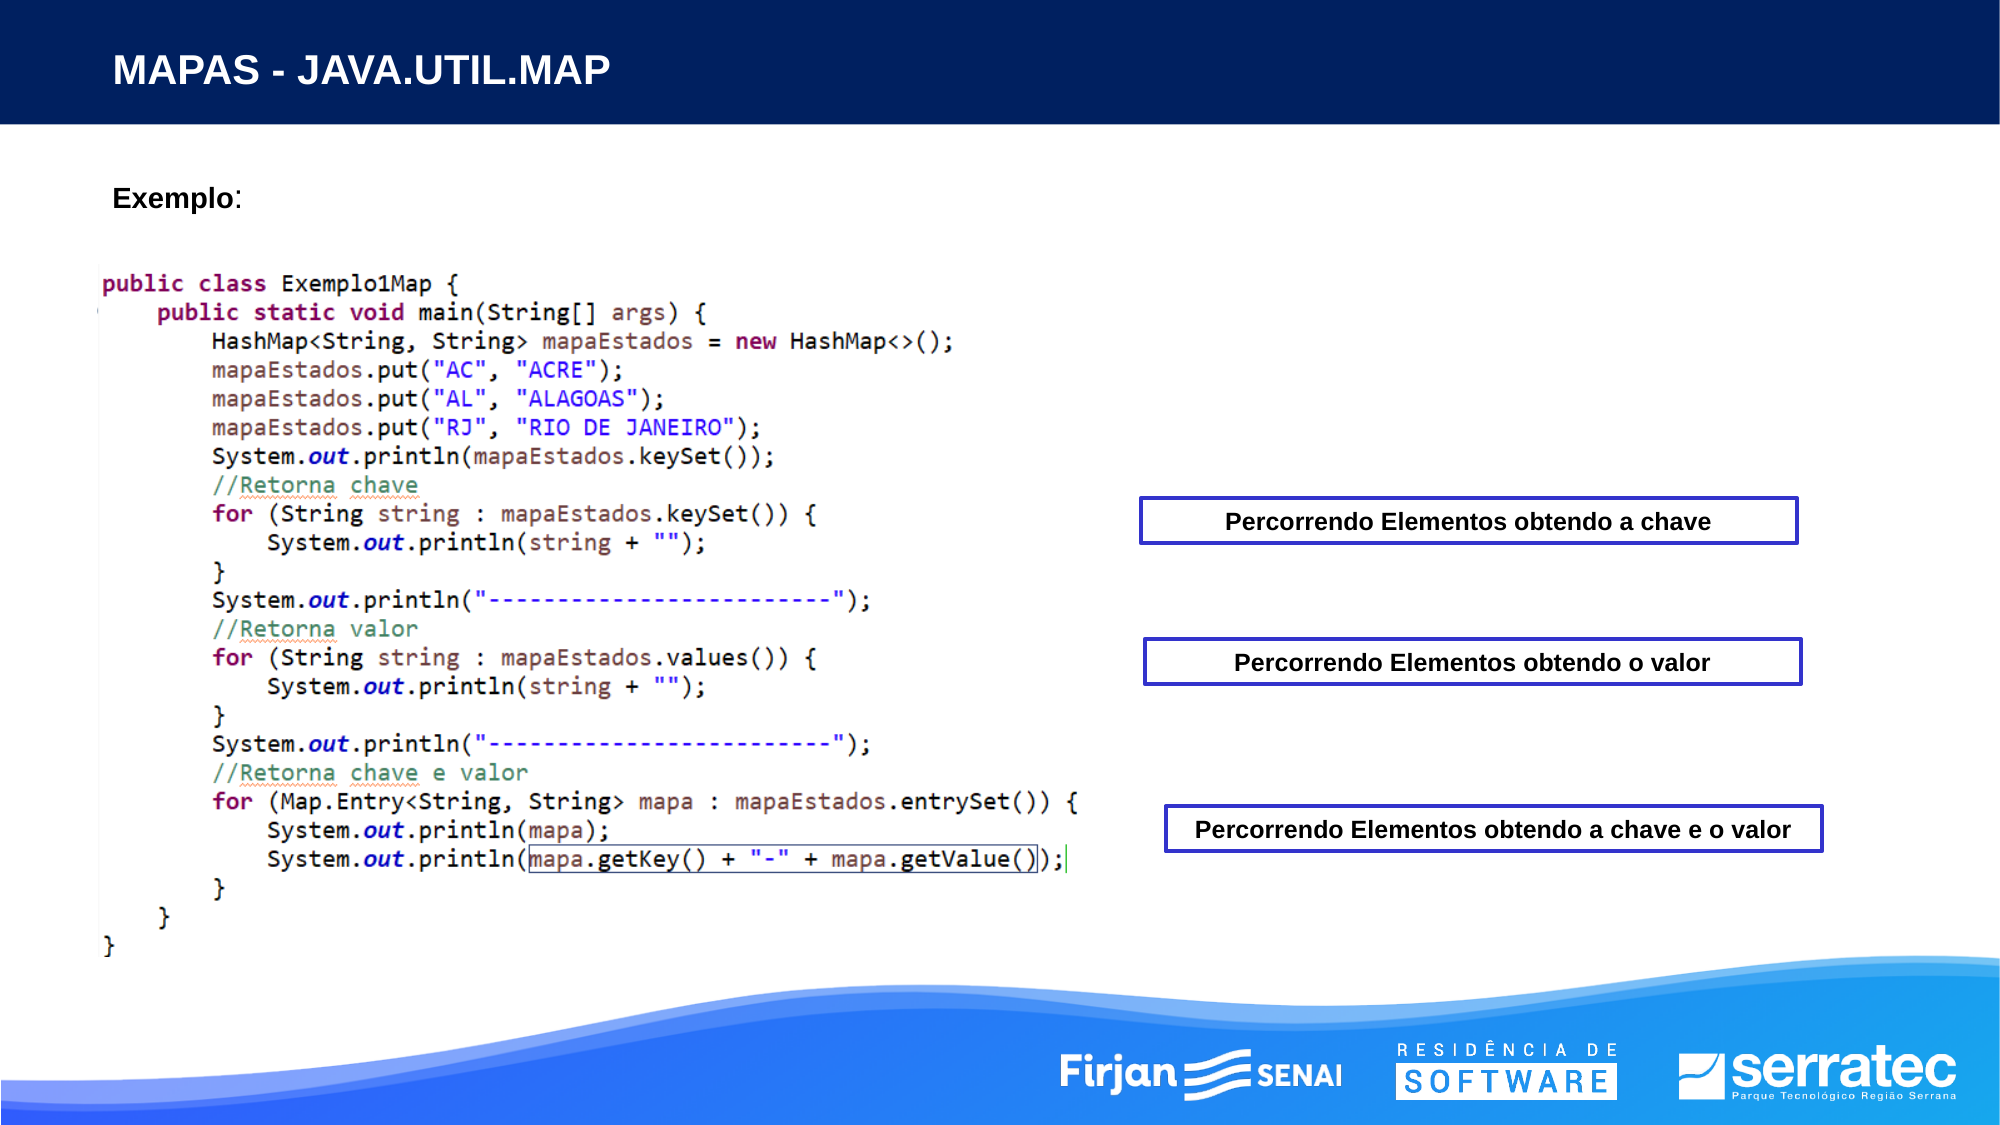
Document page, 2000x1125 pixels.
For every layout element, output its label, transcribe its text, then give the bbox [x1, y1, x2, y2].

text_box MAPAS - JAVA.UTIL.MAP [97, 35, 696, 101]
text_box Percorrendo Elementos obtendo o valor [1143, 637, 1803, 686]
text_box Percorrendo Elementos obtendo a chave [1139, 496, 1799, 545]
list Exemplo: [97, 167, 418, 247]
text_box Percorrendo Elementos obtendo a chave e o valor [1164, 804, 1824, 853]
picture [1, 264, 2000, 1125]
